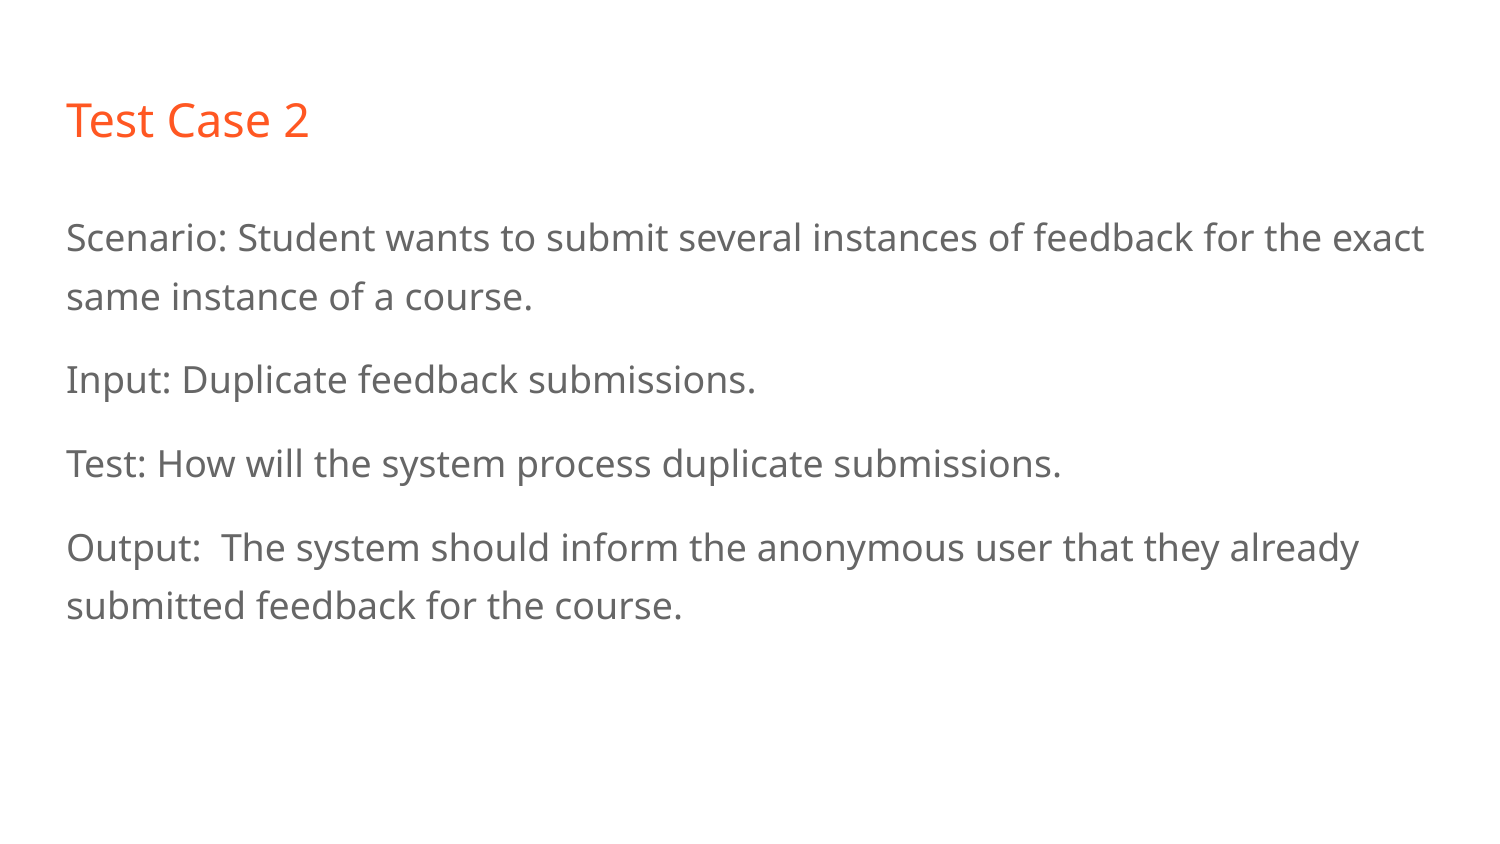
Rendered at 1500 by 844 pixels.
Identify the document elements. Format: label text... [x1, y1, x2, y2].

list Scenario: Student wants to submit several instances of feedback for the exact same instance of a course. Input: Duplicate feedback submissions. Test: How will the system process duplicate submissions. Output: The system should inform the anonymous user that they already submitted feedback for the course. [51, 189, 1449, 750]
title Test Case 2 [51, 72, 1449, 167]
